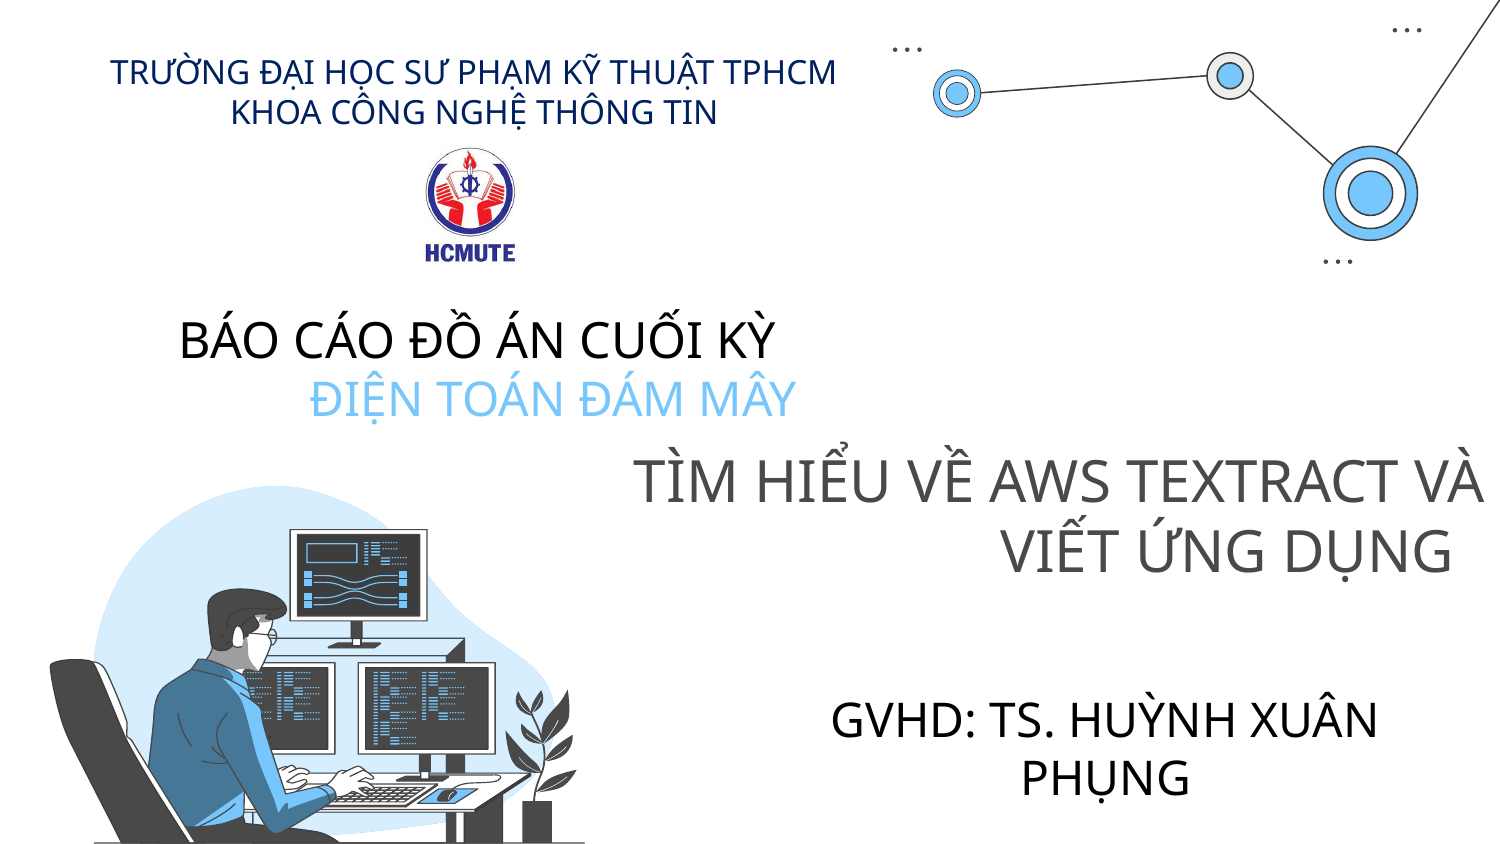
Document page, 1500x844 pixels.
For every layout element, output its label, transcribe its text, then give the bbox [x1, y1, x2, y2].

text_box BÁO CÁO ĐỒ ÁN CUỐI KỲ ĐIỆN TOÁN ĐÁM MÂY [141, 293, 813, 441]
picture [411, 145, 530, 264]
text_box TRƯỜNG ĐẠI HỌC SƯ PHẠM KỸ THUẬT TPHCM KHOA CÔNG NGHỆ THÔNG TIN [38, 36, 911, 151]
title TÌM HIỂU VỀ AWS TEXTRACT VÀ VIẾT ỨNG DỤNG [541, 445, 1500, 599]
subtitle GVHD: TS. HUỲNH XUÂN PHỤNG [732, 604, 1479, 752]
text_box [49, 485, 586, 844]
